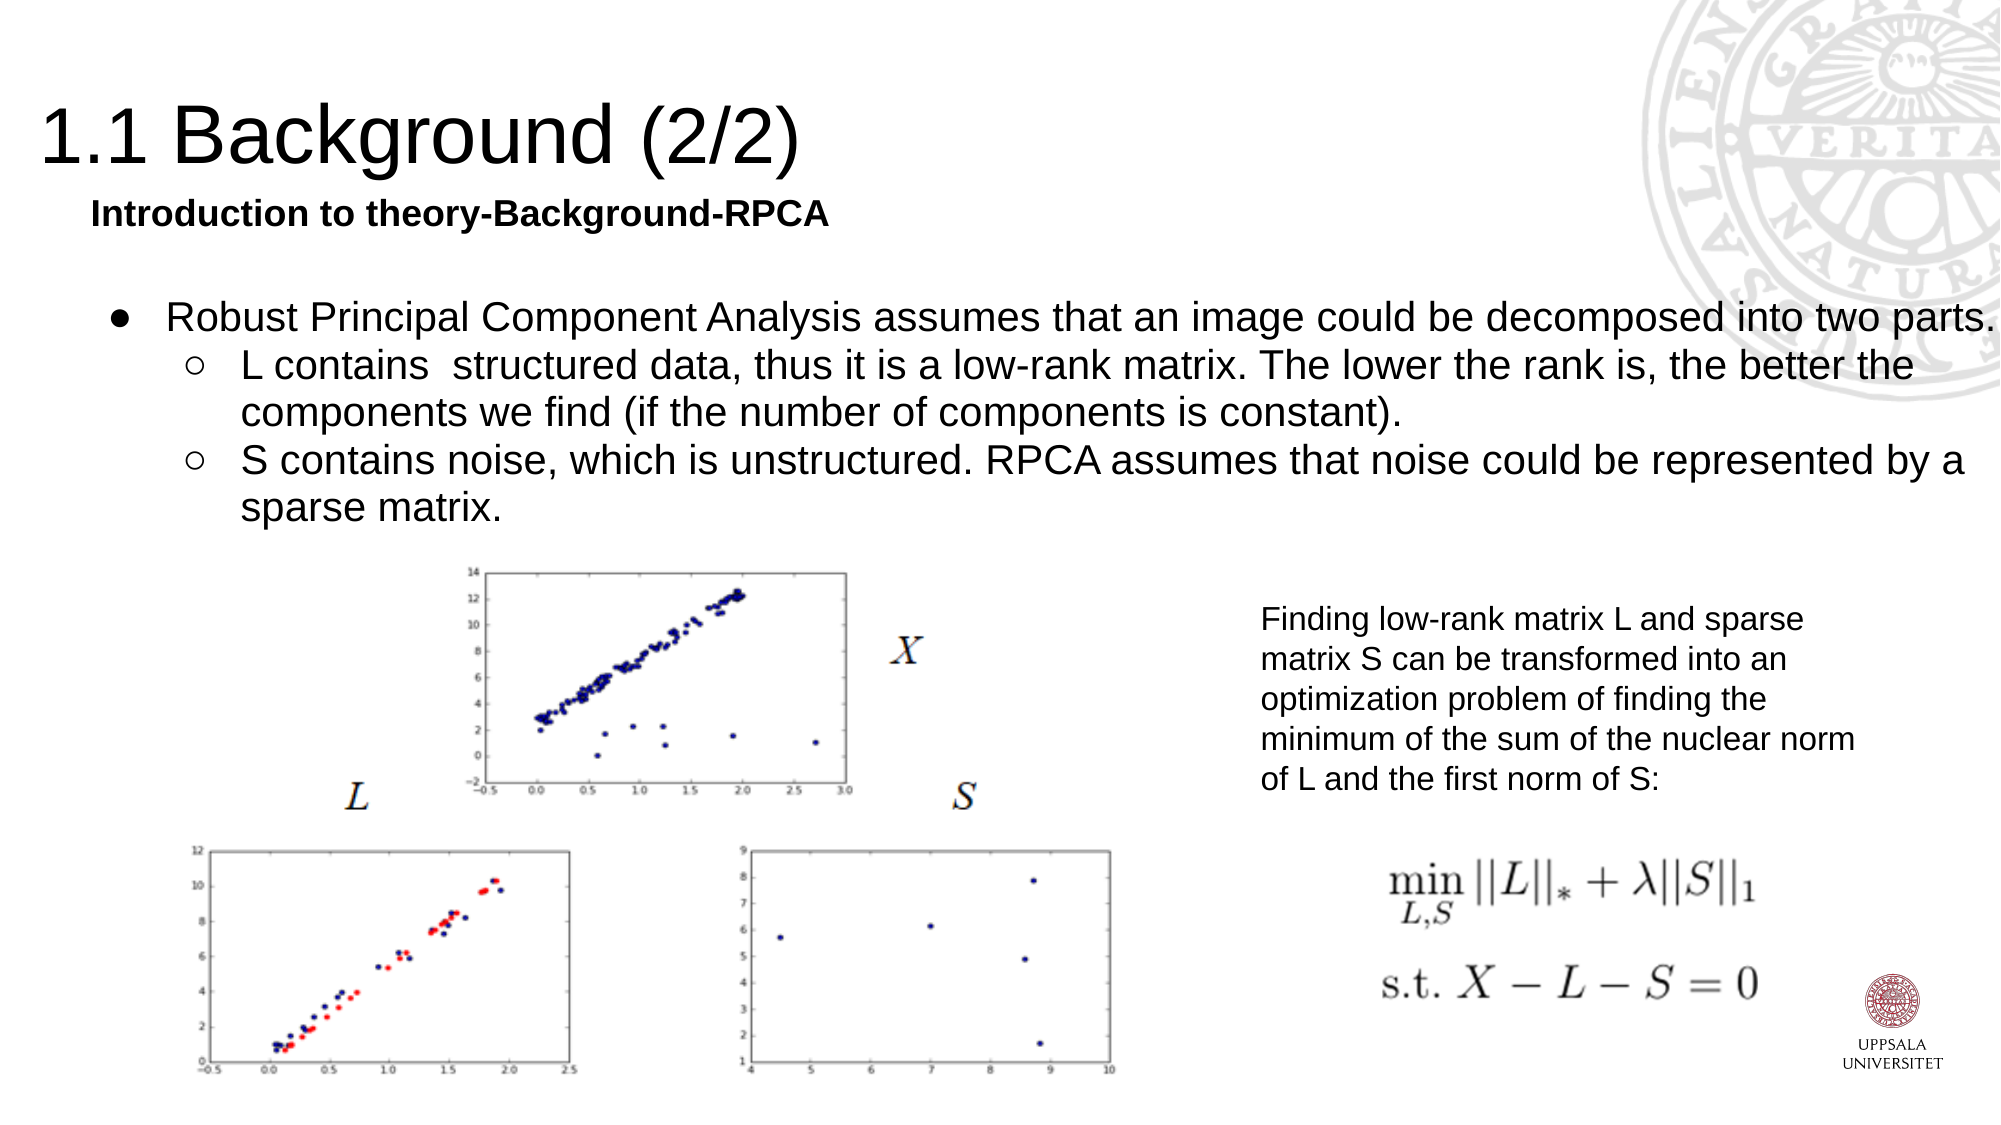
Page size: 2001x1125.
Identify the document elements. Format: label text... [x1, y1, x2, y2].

text_box Introduction to theory-Background-RPCA Robust Principal Component Analysis assumes that an image could be decomposed into two parts. L contains structured data, thus it is a low-rank matrix. The lower the rank is, the better the components we find (if the number of components is constant). S contains noise, which is unstructured. RPCA assumes that noise could be represented by a sparse matrix. [78, 188, 2000, 860]
text_box Finding low-rank matrix L and sparse matrix S can be transformed into an optimization problem of finding the minimum of the sum of the nuclear norm of L and the first norm of S: [1245, 582, 1893, 813]
picture [180, 562, 1128, 1087]
picture [1821, 952, 1963, 1094]
picture [1380, 844, 1758, 1005]
picture [1627, 0, 2000, 188]
text_box 1.1 Background (2/2) [24, 11, 1396, 189]
